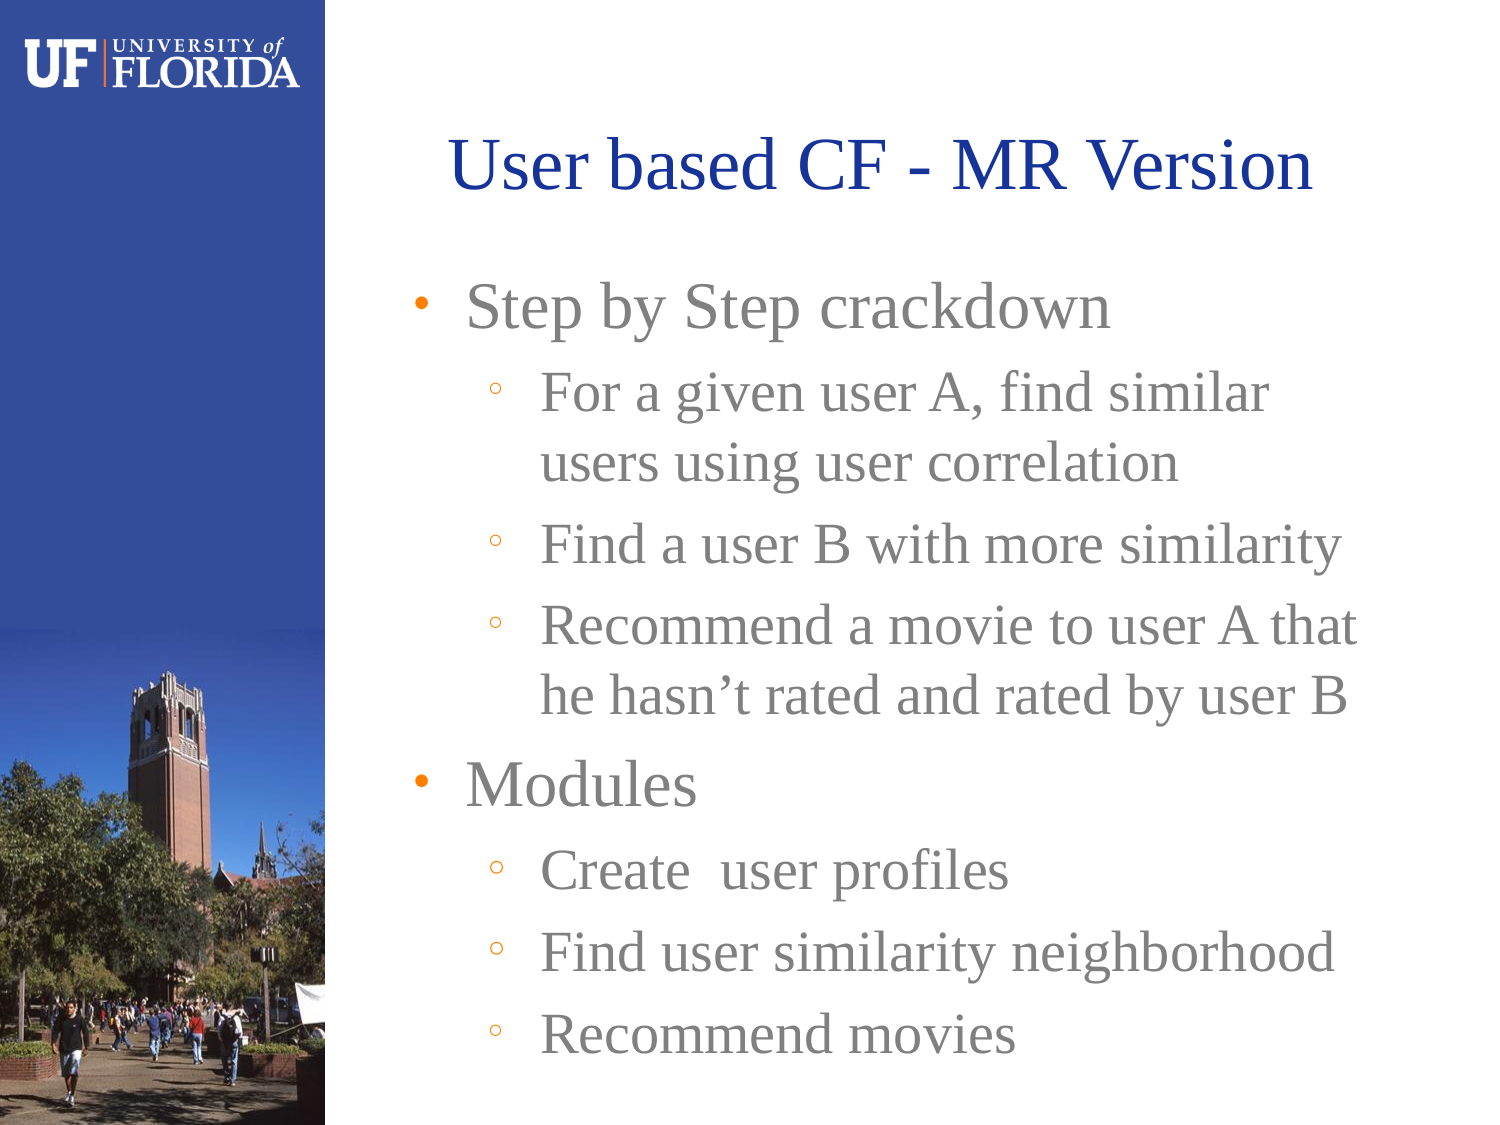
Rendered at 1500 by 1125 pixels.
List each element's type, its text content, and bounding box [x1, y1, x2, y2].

picture [0, 629, 325, 1125]
picture [24, 37, 300, 88]
list Step by Step crackdown For a given user A, find similar users using user correlation Find a user B with more similarity Recommend a movie to user A that he hasn’t rated and rated by user B Modules Create user profiles Find user similarity neighborhood Recommend movies [375, 246, 1388, 986]
title User based CF - MR Version [375, 99, 1388, 246]
